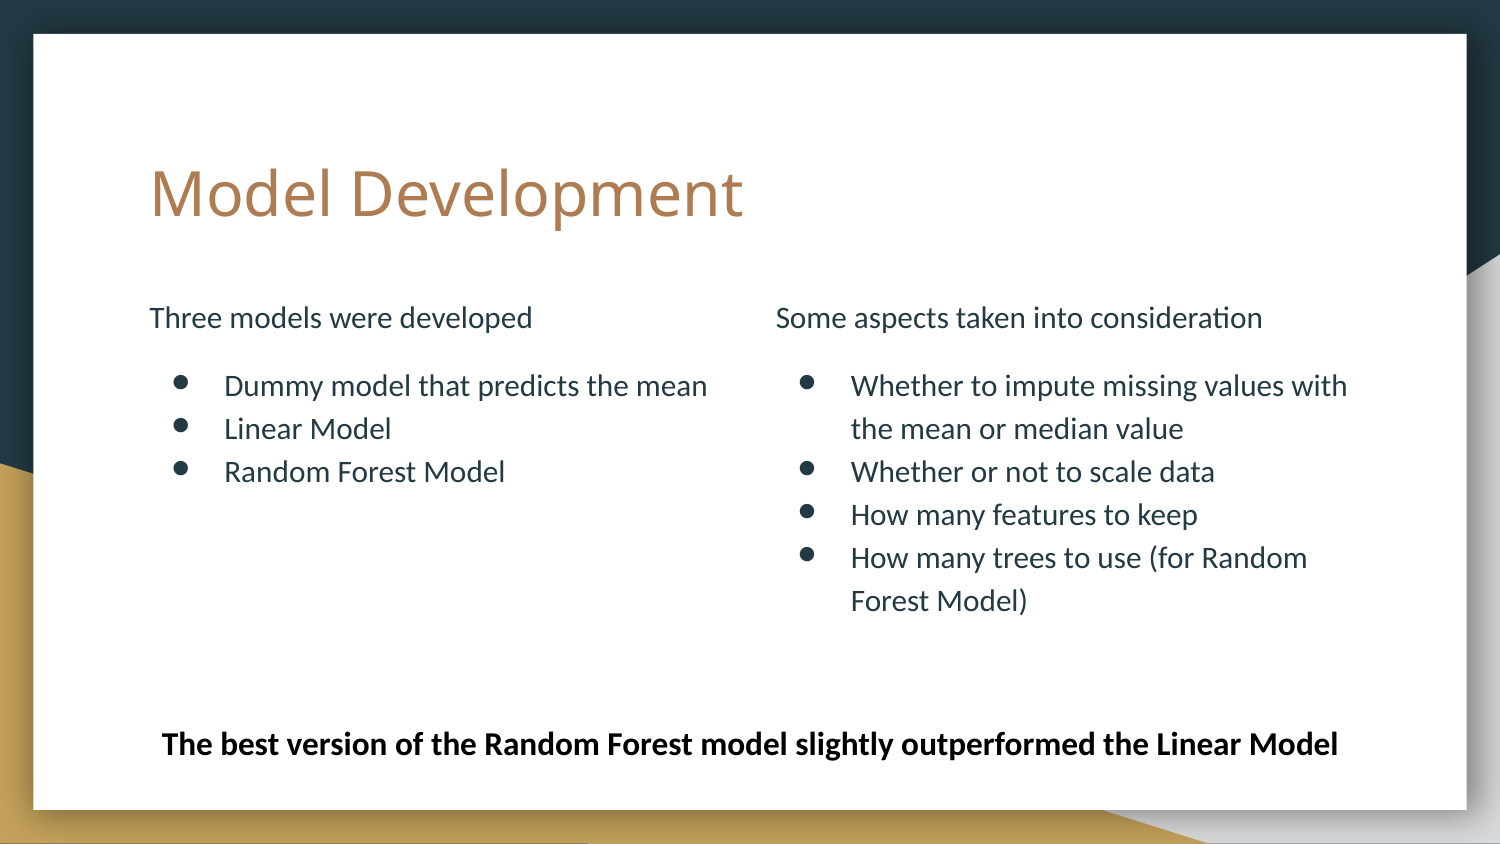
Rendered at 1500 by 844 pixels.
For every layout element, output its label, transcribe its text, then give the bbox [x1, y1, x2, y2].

text_box The best version of the Random Forest model slightly outperformed the Linear Model [146, 706, 1387, 777]
title Model Development [134, 138, 1366, 296]
list Some aspects taken into consideration Whether to impute missing values with the mean or median value Whether or not to scale data How many features to keep How many trees to use (for Random Forest Model) [760, 276, 1366, 679]
list Three models were developed Dummy model that predicts the mean Linear Model Random Forest Model [134, 276, 739, 679]
